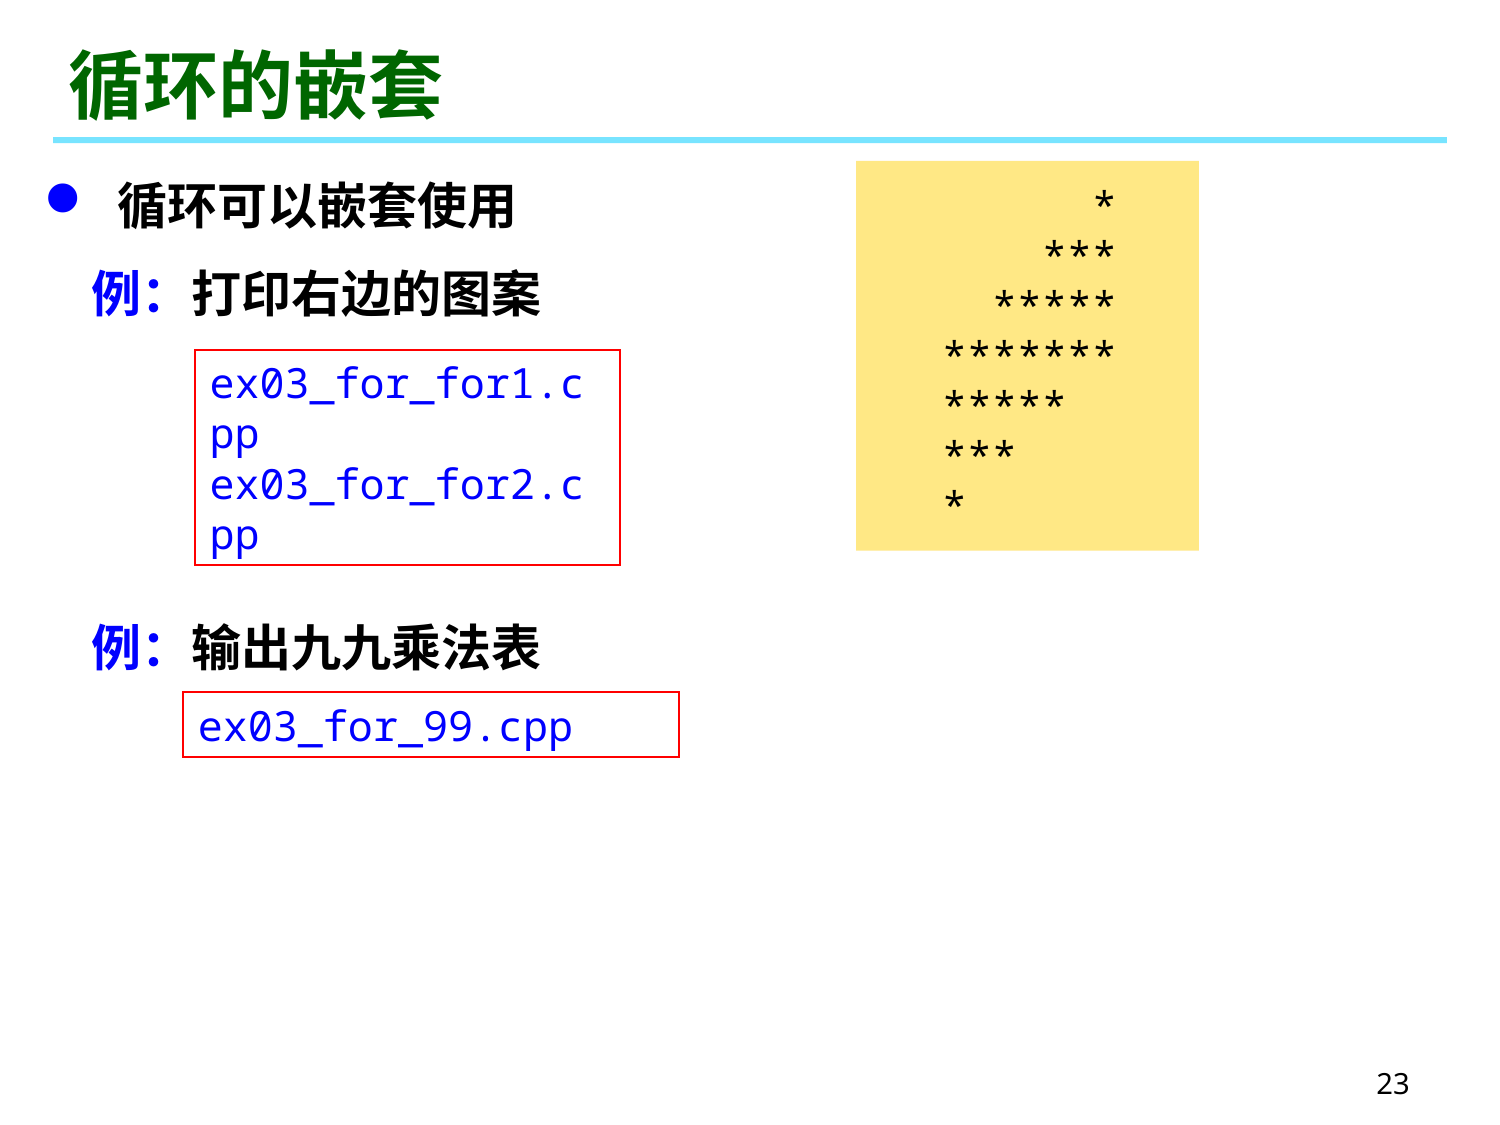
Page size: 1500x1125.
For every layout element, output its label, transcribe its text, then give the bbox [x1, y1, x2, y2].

text_box 循环可以嵌套使用 [29, 160, 1349, 242]
text_box 例：打印右边的图案 [76, 255, 774, 331]
title 循环的嵌套 [53, 0, 1129, 137]
text_box ex03_for_for1.cpp ex03_for_for2.cpp [194, 349, 620, 565]
text_box * *** ***** ******* ***** *** * [927, 172, 1152, 538]
text_box [856, 242, 1199, 551]
text_box ex03_for_99.cpp [183, 692, 680, 757]
text_box 例：输出九九乘法表 [76, 609, 762, 685]
slide_number 23 [1112, 1037, 1425, 1113]
